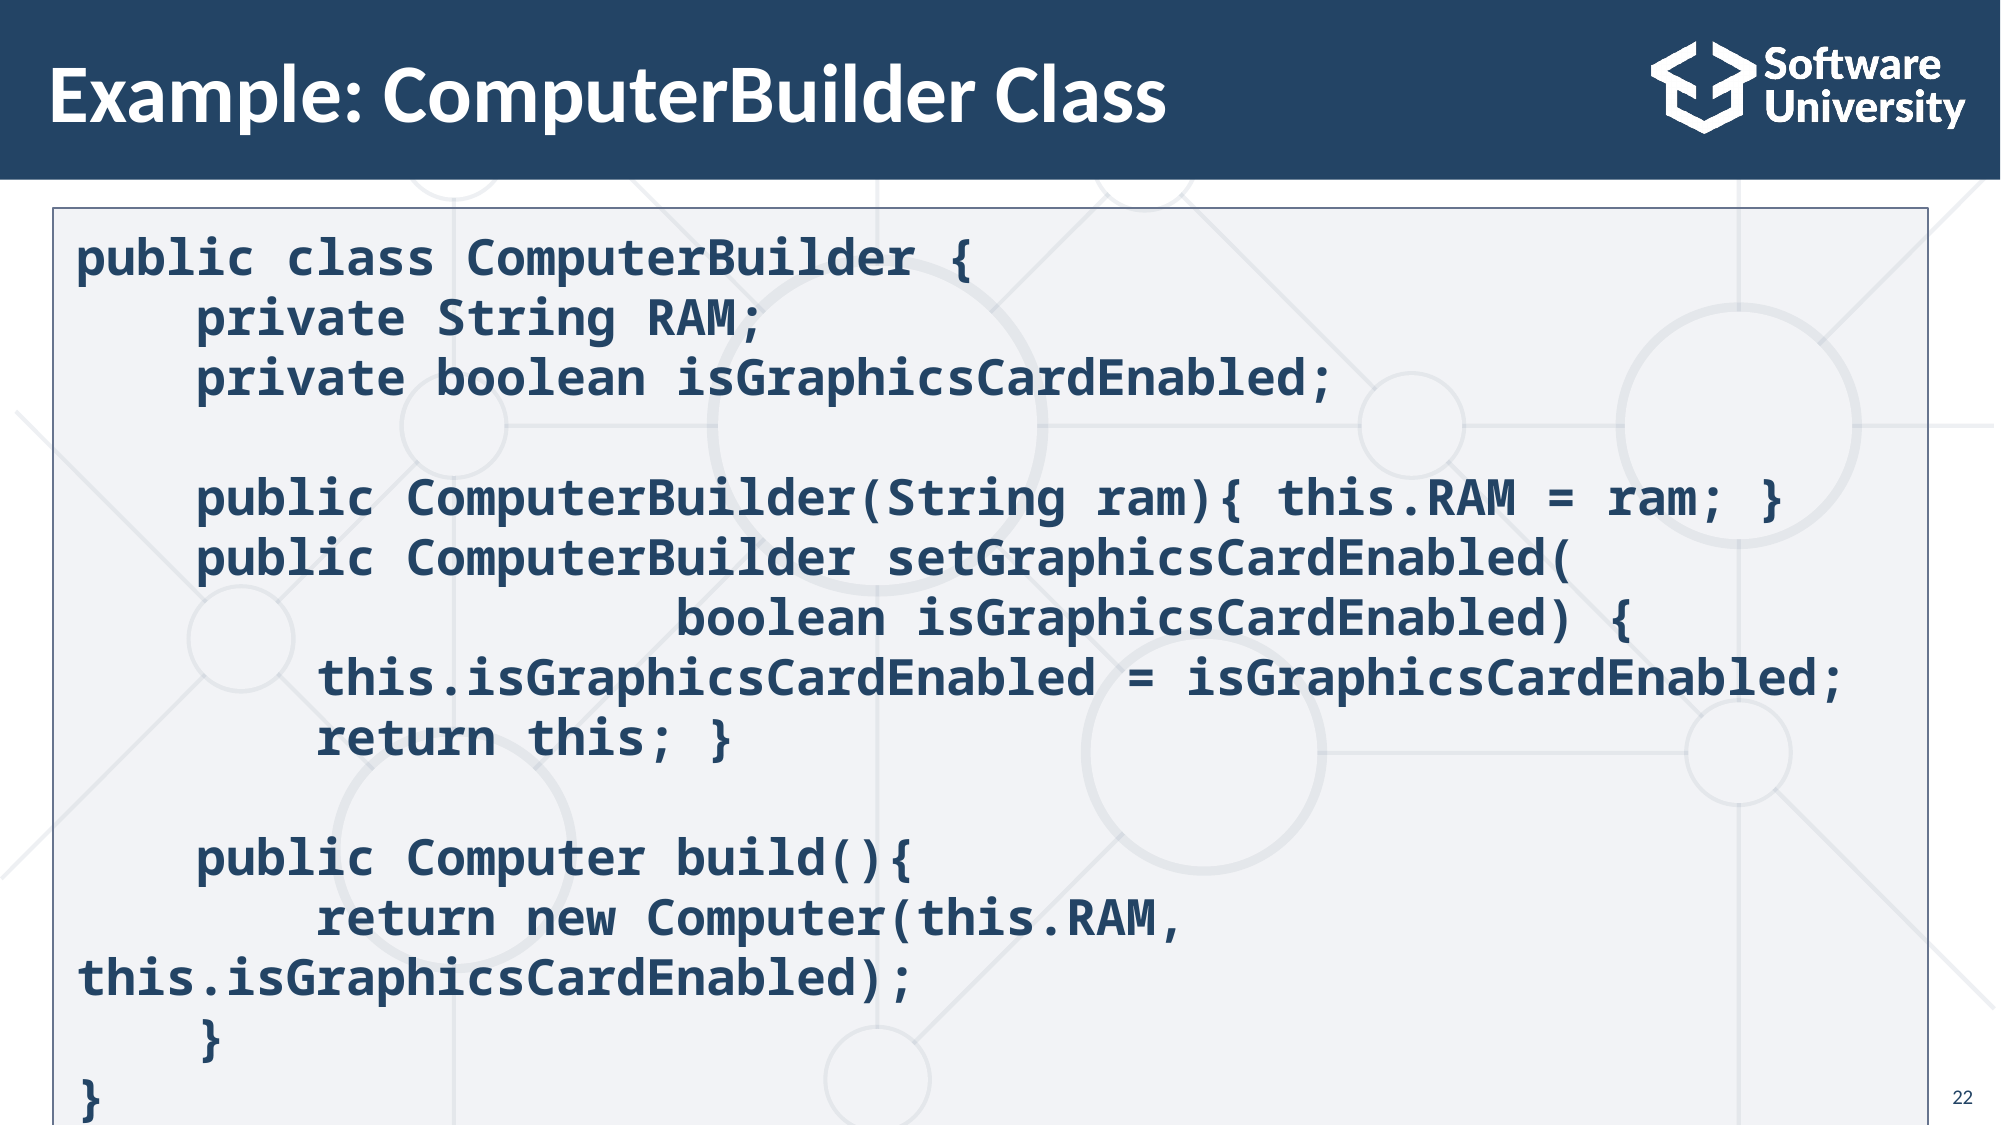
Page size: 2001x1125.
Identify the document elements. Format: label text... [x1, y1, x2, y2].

title Example: ComputerBuilder Class [31, 16, 1625, 162]
picture [1651, 41, 1966, 134]
text_box 22 [1927, 1067, 1989, 1117]
text_box public class ComputerBuilder { private String RAM; private boolean isGraphicsCardEnabled; public ComputerBuilder(String ram){ this.RAM = ram; } public ComputerBuilder setGraphicsCardEnabled( boolean isGraphicsCardEnabled) { this.isGraphicsCardEnabled = isGraphicsCardEnabled; return this; } public Computer build(){ return new Computer(this.RAM, this.isGraphicsCardEnabled); } } [52, 208, 1928, 1125]
